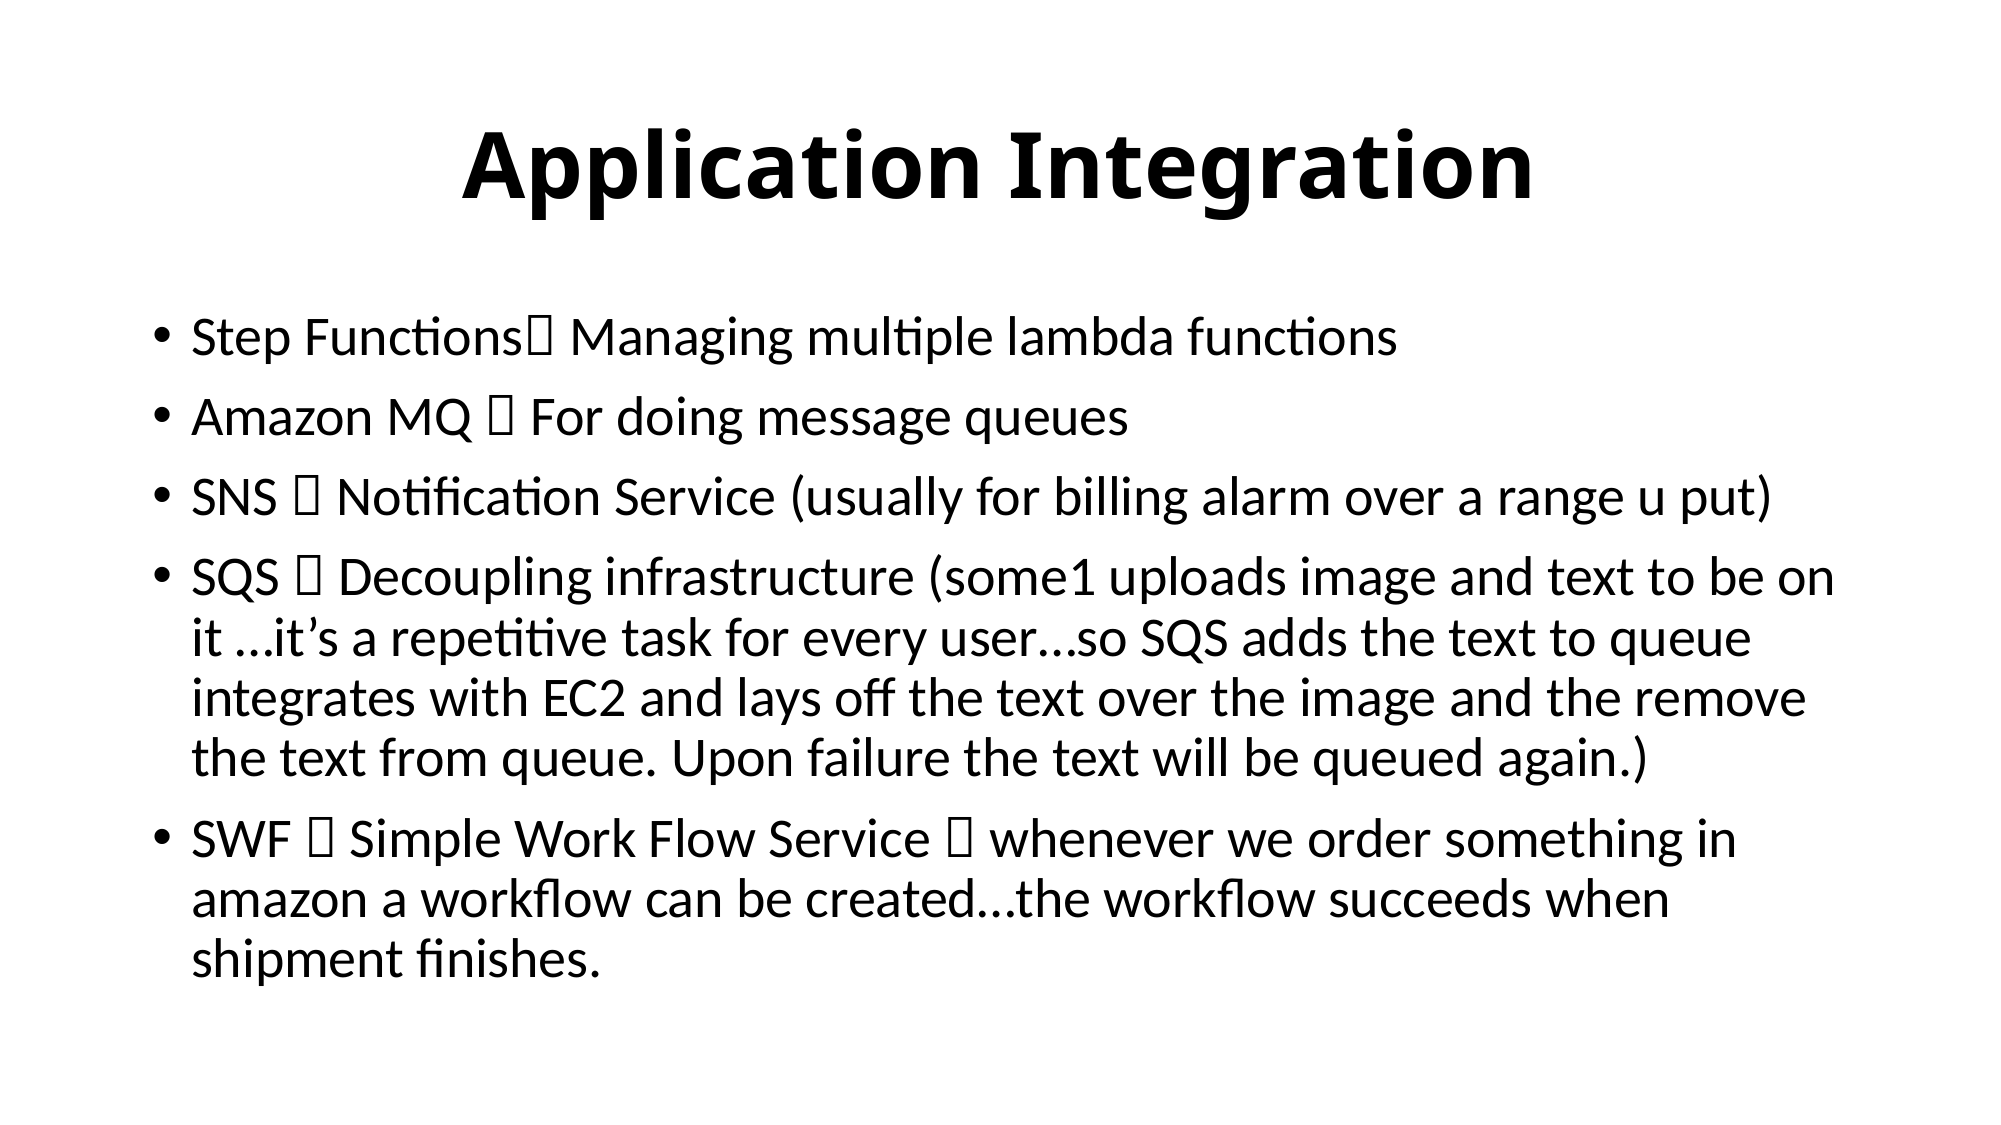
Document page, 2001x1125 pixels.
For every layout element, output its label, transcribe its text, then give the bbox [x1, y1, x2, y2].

list Step Functions Managing multiple lambda functions Amazon MQ  For doing message queues SNS  Notification Service (usually for billing alarm over a range u put) SQS  Decoupling infrastructure (some1 uploads image and text to be on it …it’s a repetitive task for every user…so SQS adds the text to queue integrates with EC2 and lays off the text over the image and the remove the text from queue. Upon failure the text will be queued again.) SWF  Simple Work Flow Service  whenever we order something in amazon a workflow can be created…the workflow succeeds when shipment finishes. [137, 299, 1863, 1014]
title Application Integration [137, 59, 1863, 278]
